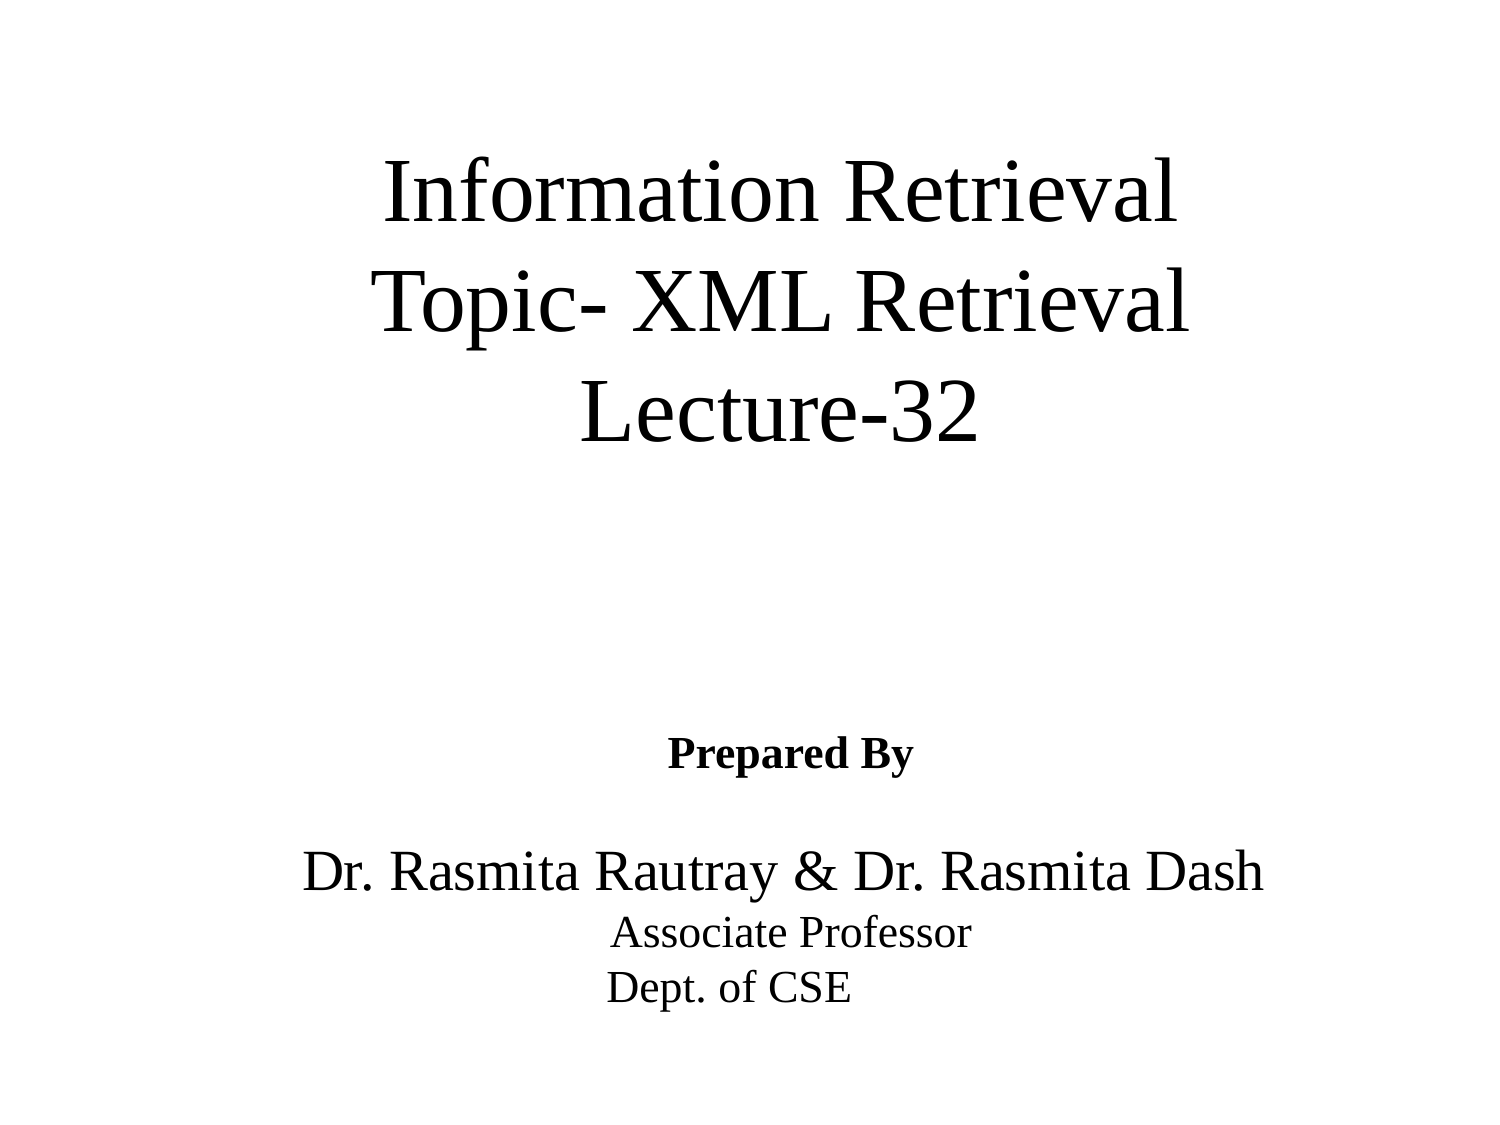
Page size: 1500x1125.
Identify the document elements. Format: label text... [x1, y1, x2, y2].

text_box Information Retrieval Topic- XML Retrieval Lecture-32 [99, 132, 1463, 457]
text_box Prepared By Dr. Rasmita Rautray & Dr. Rasmita Dash Associate Professor Dept. of CSE [187, 726, 1395, 1008]
